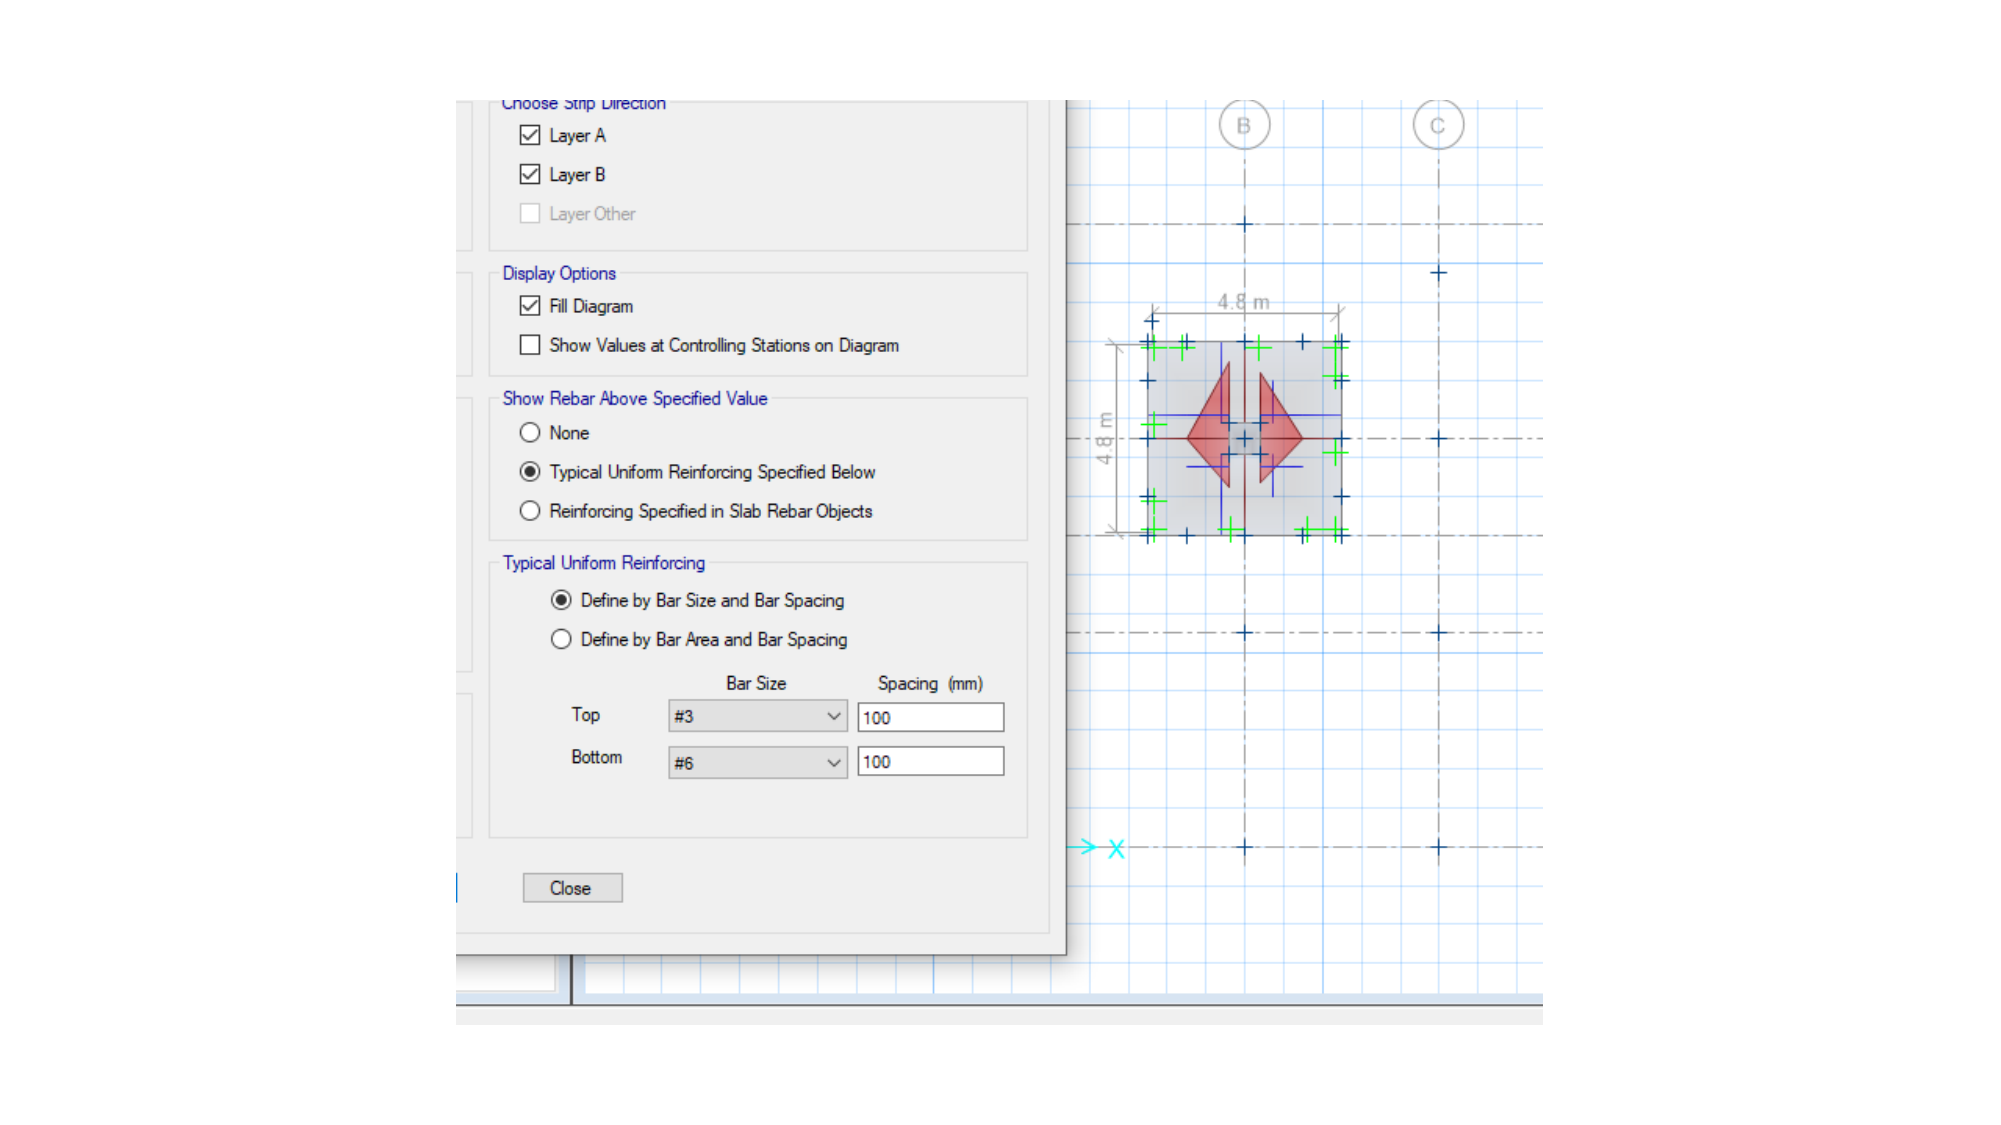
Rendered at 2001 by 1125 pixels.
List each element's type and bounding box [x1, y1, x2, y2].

picture [456, 100, 1544, 1025]
